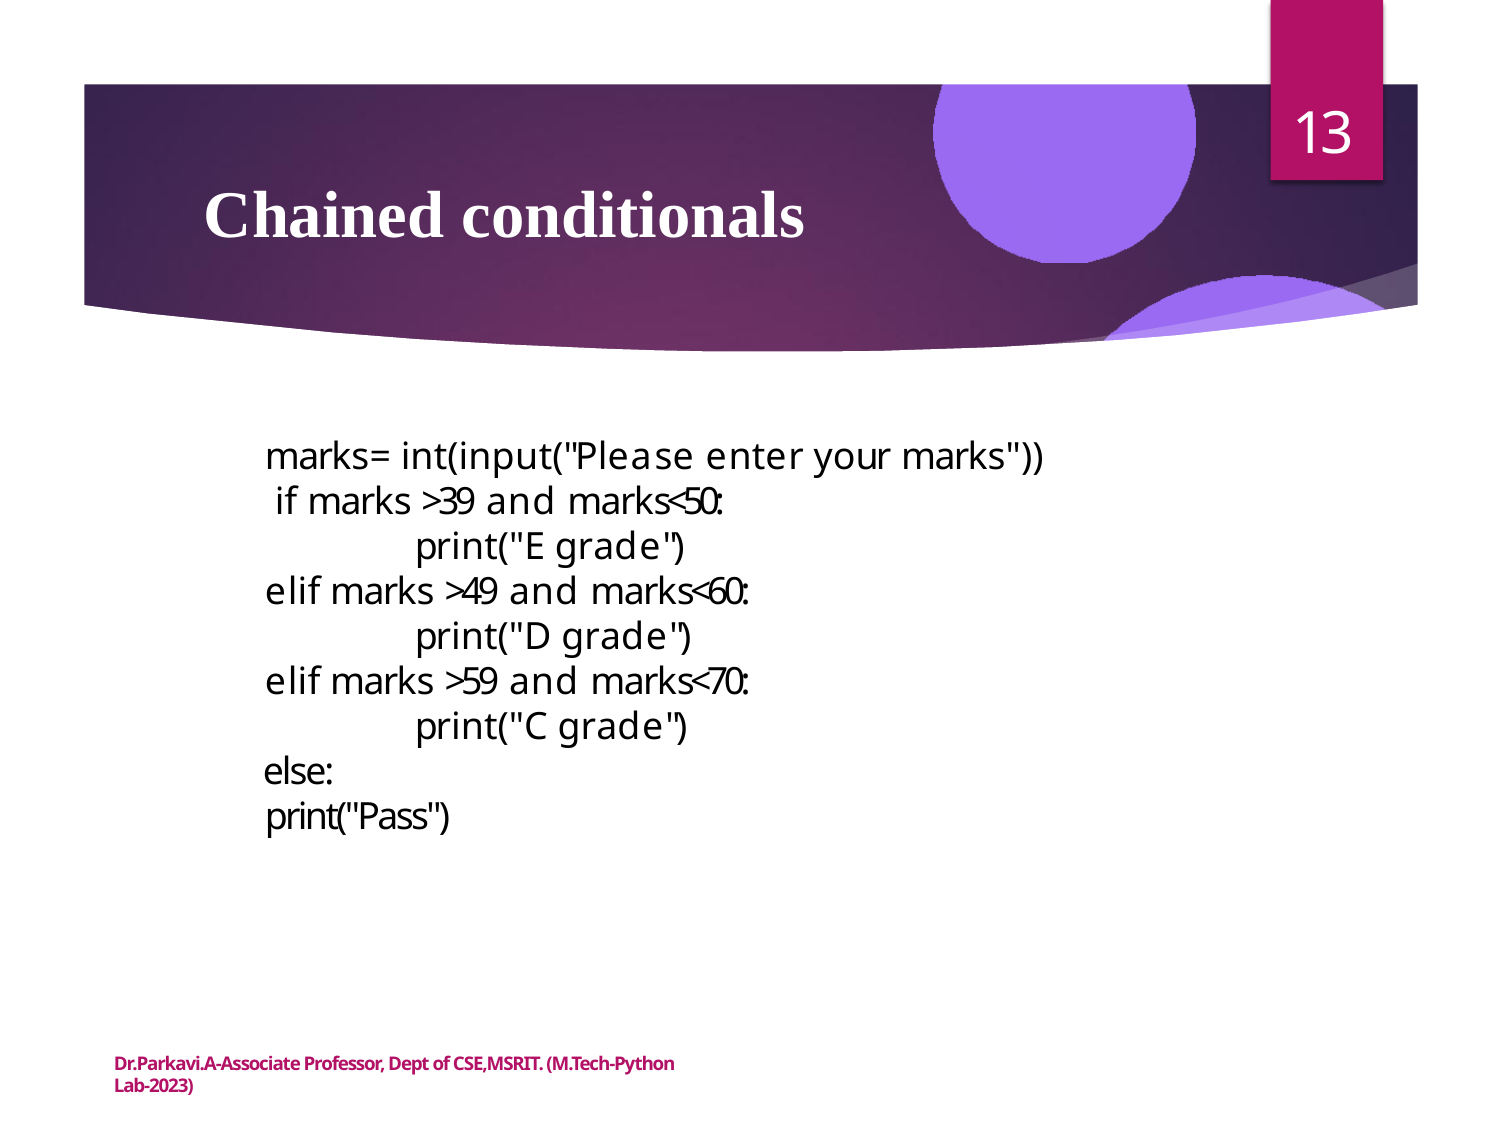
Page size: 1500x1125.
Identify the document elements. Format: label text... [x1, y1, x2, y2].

text_box 13 [1290, 93, 1359, 166]
slide_number Dr.Parkavi.A-Associate Professor, Dept of CSE,MSRIT. (M.Tech-Python Lab-2023) [111, 1049, 698, 1125]
picture [85, 0, 1417, 351]
title Chained conditionals [201, 168, 806, 359]
text_box marks= int(input("Please enter your marks")) if marks >39 and marks<50: print("E grade") elif marks >49 and marks<60: print("D grade") elif marks >59 and marks<70: print("C grade") else: print("Pass") [262, 429, 1049, 837]
